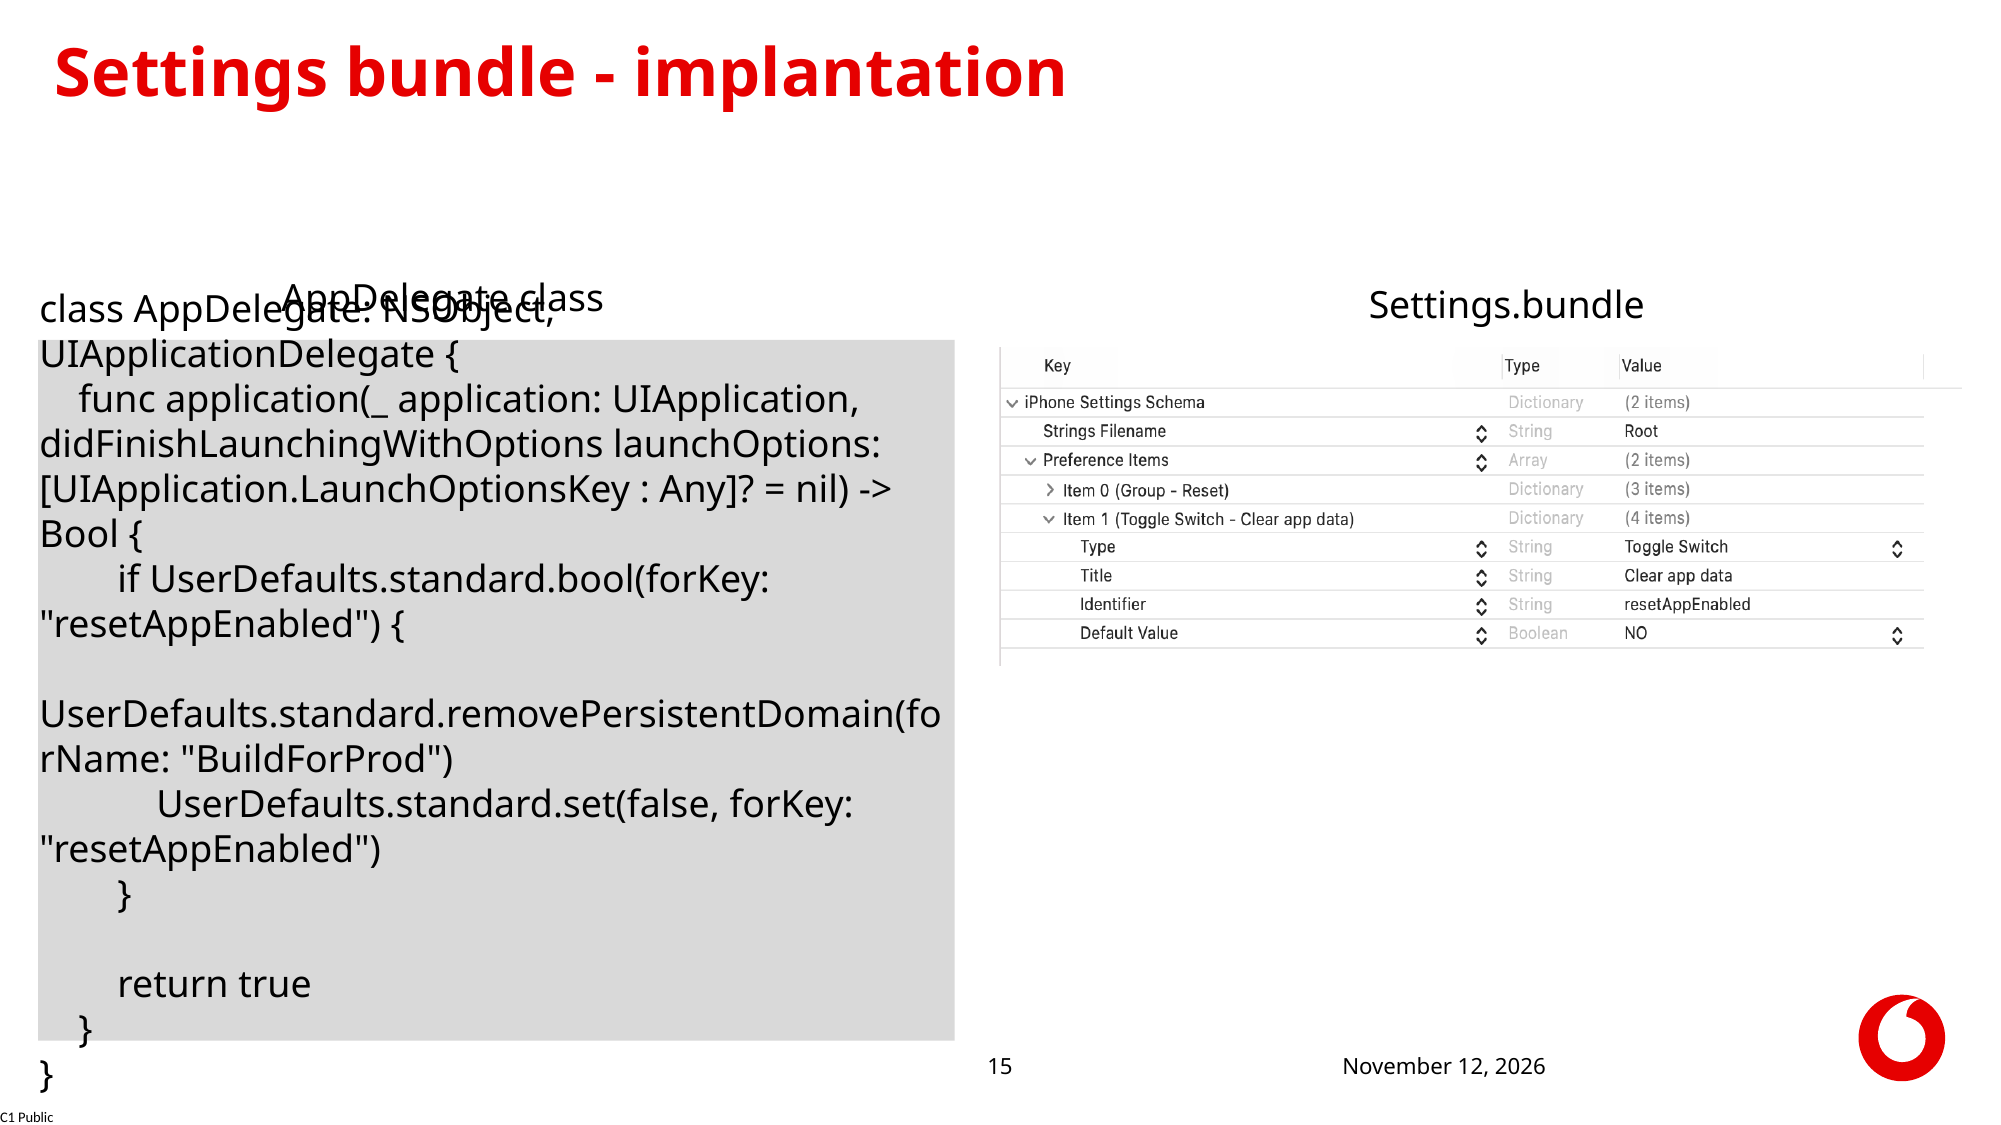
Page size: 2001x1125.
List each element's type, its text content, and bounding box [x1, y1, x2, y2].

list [998, 347, 1962, 667]
title Settings bundle - implantation [54, 45, 1944, 191]
text_box AppDelegate class [281, 274, 572, 321]
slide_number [1342, 1030, 1809, 1083]
slide_number 15 [954, 1030, 1046, 1084]
text_box class AppDelegate: NSObject, UIApplicationDelegate { func application(_ application: UIApplication, didFinishLaunchingWithOptions launchOptions: [UIApplication.LaunchOptionsKey : Any]? = nil) -> Bool { if UserDefaults.standard.bool(forKey: "resetAppEnabled") { UserDefaults.standard.removePersistentDomain(forName: "BuildForProd") UserDefaults.standard.set(false, forKey: "resetAppEnabled") } return true } } [36, 338, 957, 1043]
